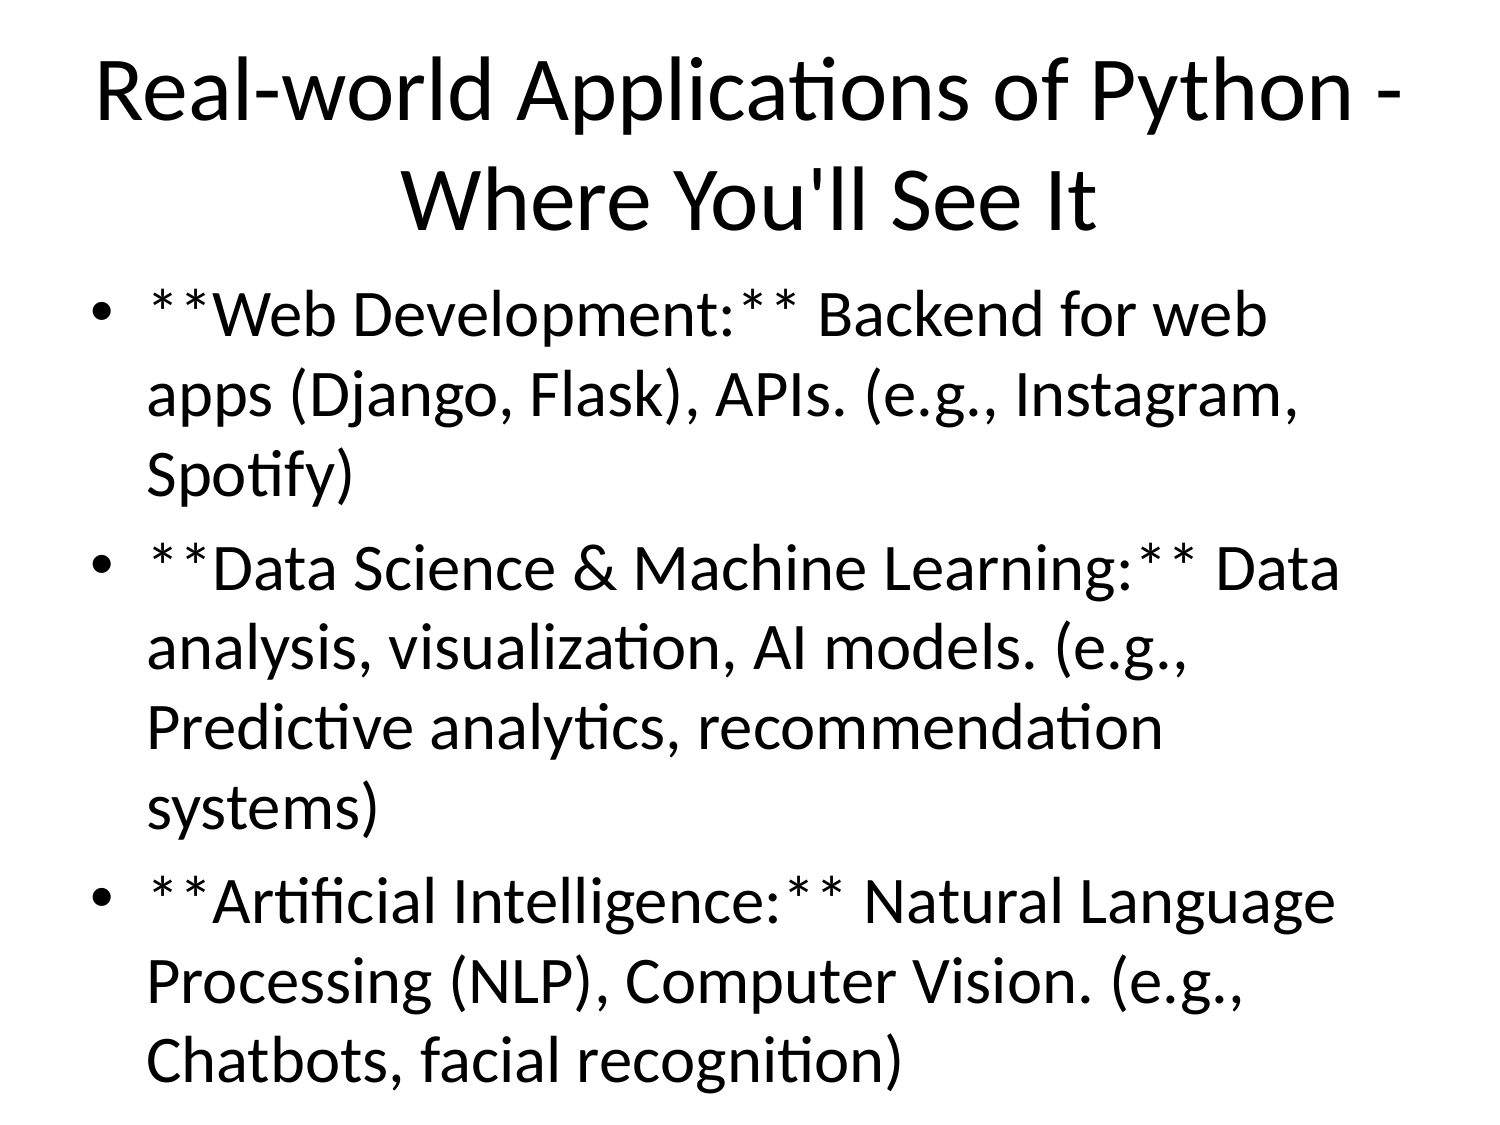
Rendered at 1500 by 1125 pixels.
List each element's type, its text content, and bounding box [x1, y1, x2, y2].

title Real-world Applications of Python - Where You'll See It [75, 45, 1425, 233]
list **Web Development:** Backend for web apps (Django, Flask), APIs. (e.g., Instagram, Spotify) **Data Science & Machine Learning:** Data analysis, visualization, AI models. (e.g., Predictive analytics, recommendation systems) **Artificial Intelligence:** Natural Language Processing (NLP), Computer Vision. (e.g., Chatbots, facial recognition) **Automation & Scripting:** Automating repetitive tasks, system administration. (e.g., File management, web scraping) **Game Development:** Prototyping, scripting game logic (Pygame). **Desktop GUI Applications:** Building graphical user interfaces (Tkinter, PyQt). **Scientific & Numeric Computing:** Research, simulations (NumPy, SciPy). **Education:** Widely used as a first programming language due to its simplicity. **Real-life Impact:** Python powers many technologies you interact with daily. [75, 262, 1425, 1005]
